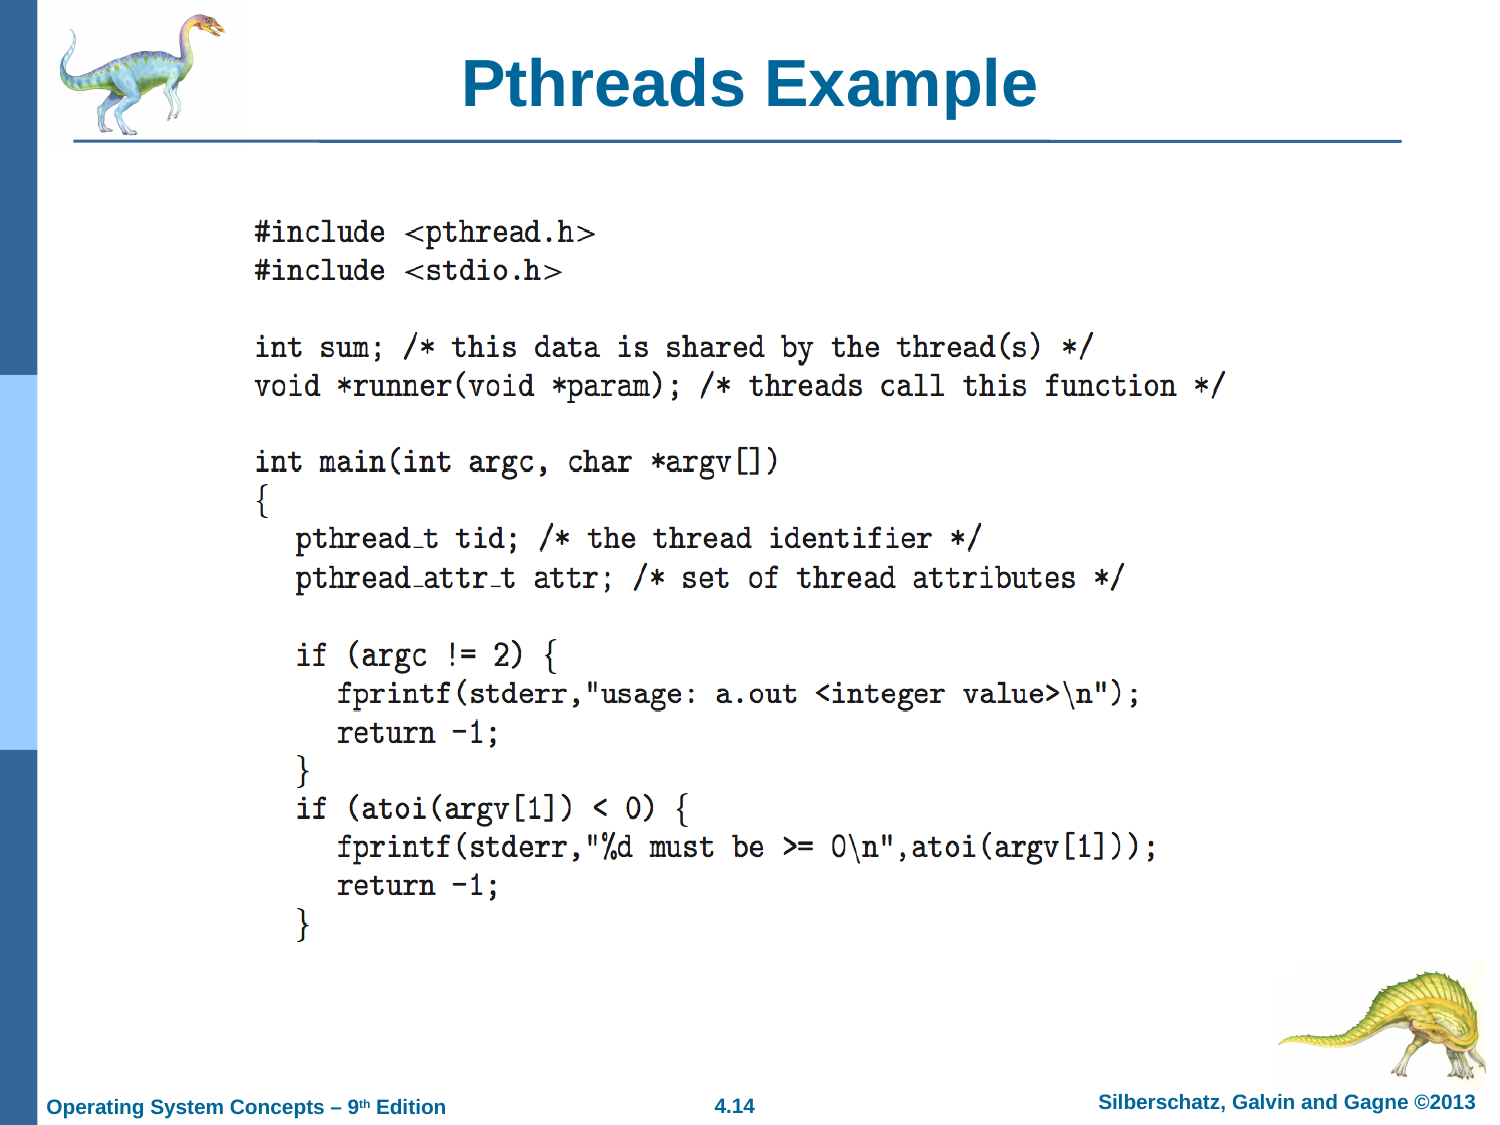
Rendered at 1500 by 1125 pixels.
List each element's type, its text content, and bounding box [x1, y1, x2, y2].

picture [46, 0, 243, 149]
text_box Pthreads Example [74, 33, 1425, 128]
picture [225, 178, 1486, 1090]
